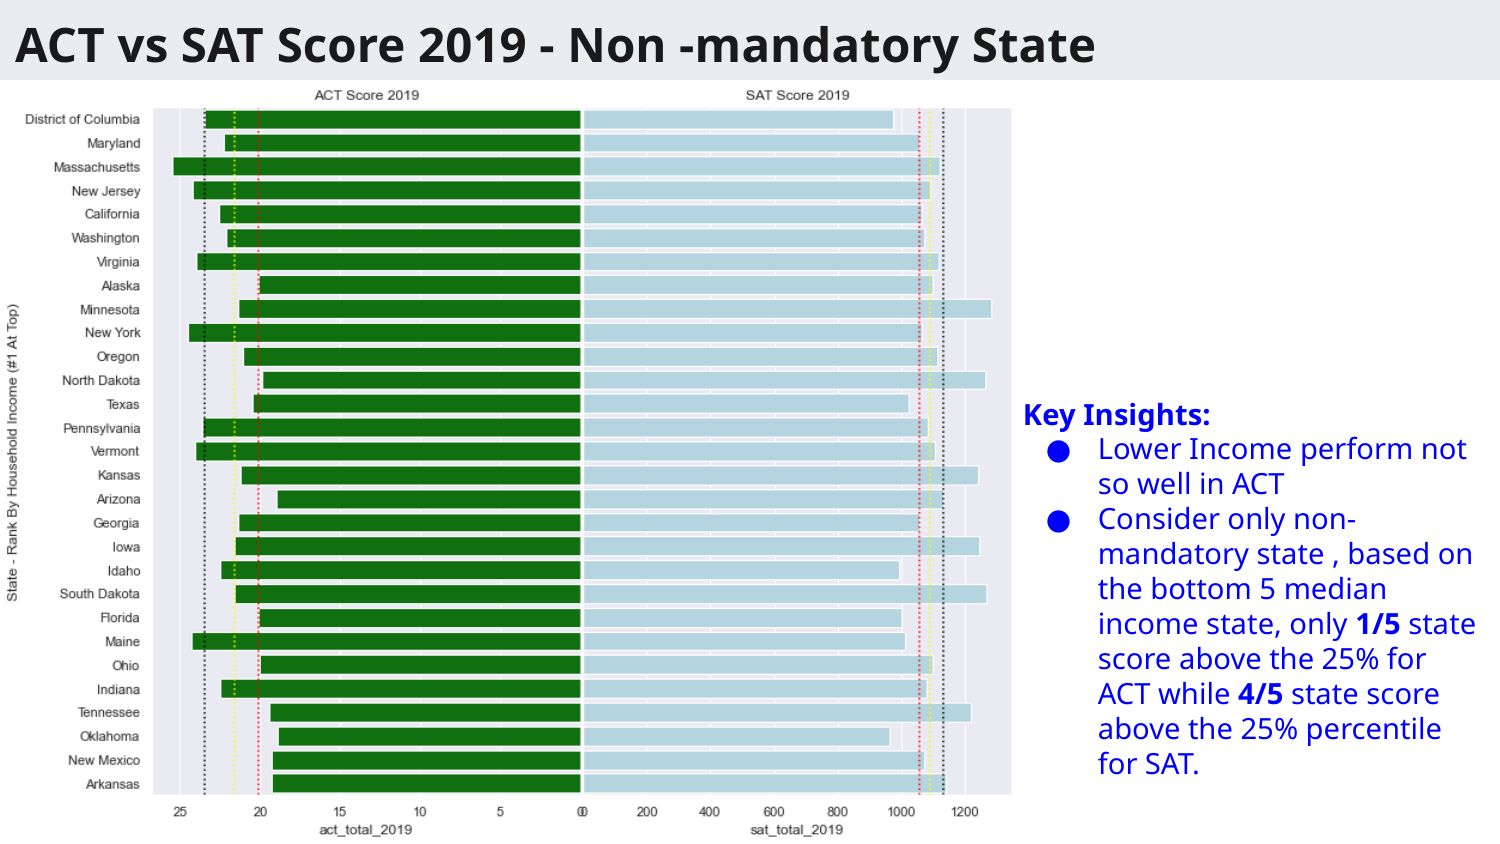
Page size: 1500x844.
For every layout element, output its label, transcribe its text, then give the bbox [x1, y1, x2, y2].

text_box Key Insights: Lower Income perform not so well in ACT Consider only non-mandatory state , based on the bottom 5 median income state, only 1/5 state score above the 25% for ACT while 4/5 state score above the 25% percentile for SAT. [1024, 380, 1500, 796]
title ACT vs SAT Score 2019 - Non -mandatory State [0, 0, 1500, 88]
picture [0, 82, 1020, 844]
